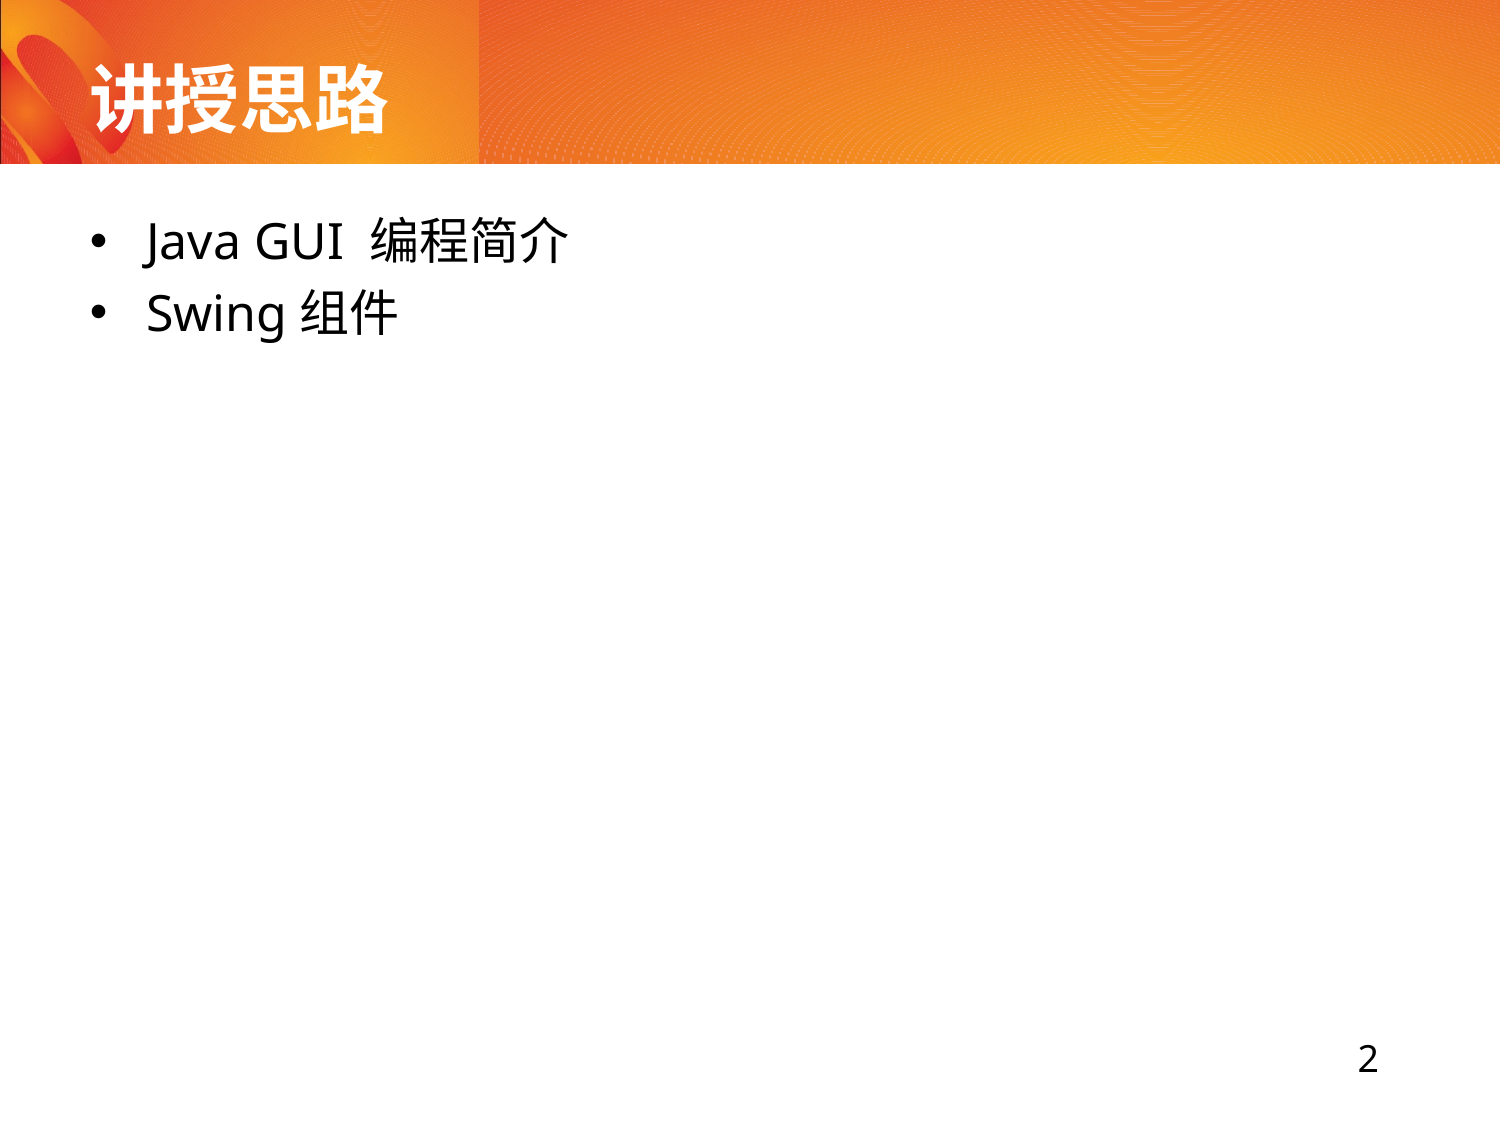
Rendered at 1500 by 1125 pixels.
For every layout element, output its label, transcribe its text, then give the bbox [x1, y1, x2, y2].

picture [0, 0, 1500, 164]
list Java GUI 编程简介 Swing组件 [75, 190, 1425, 1005]
title 讲授思路 [75, 45, 1425, 167]
